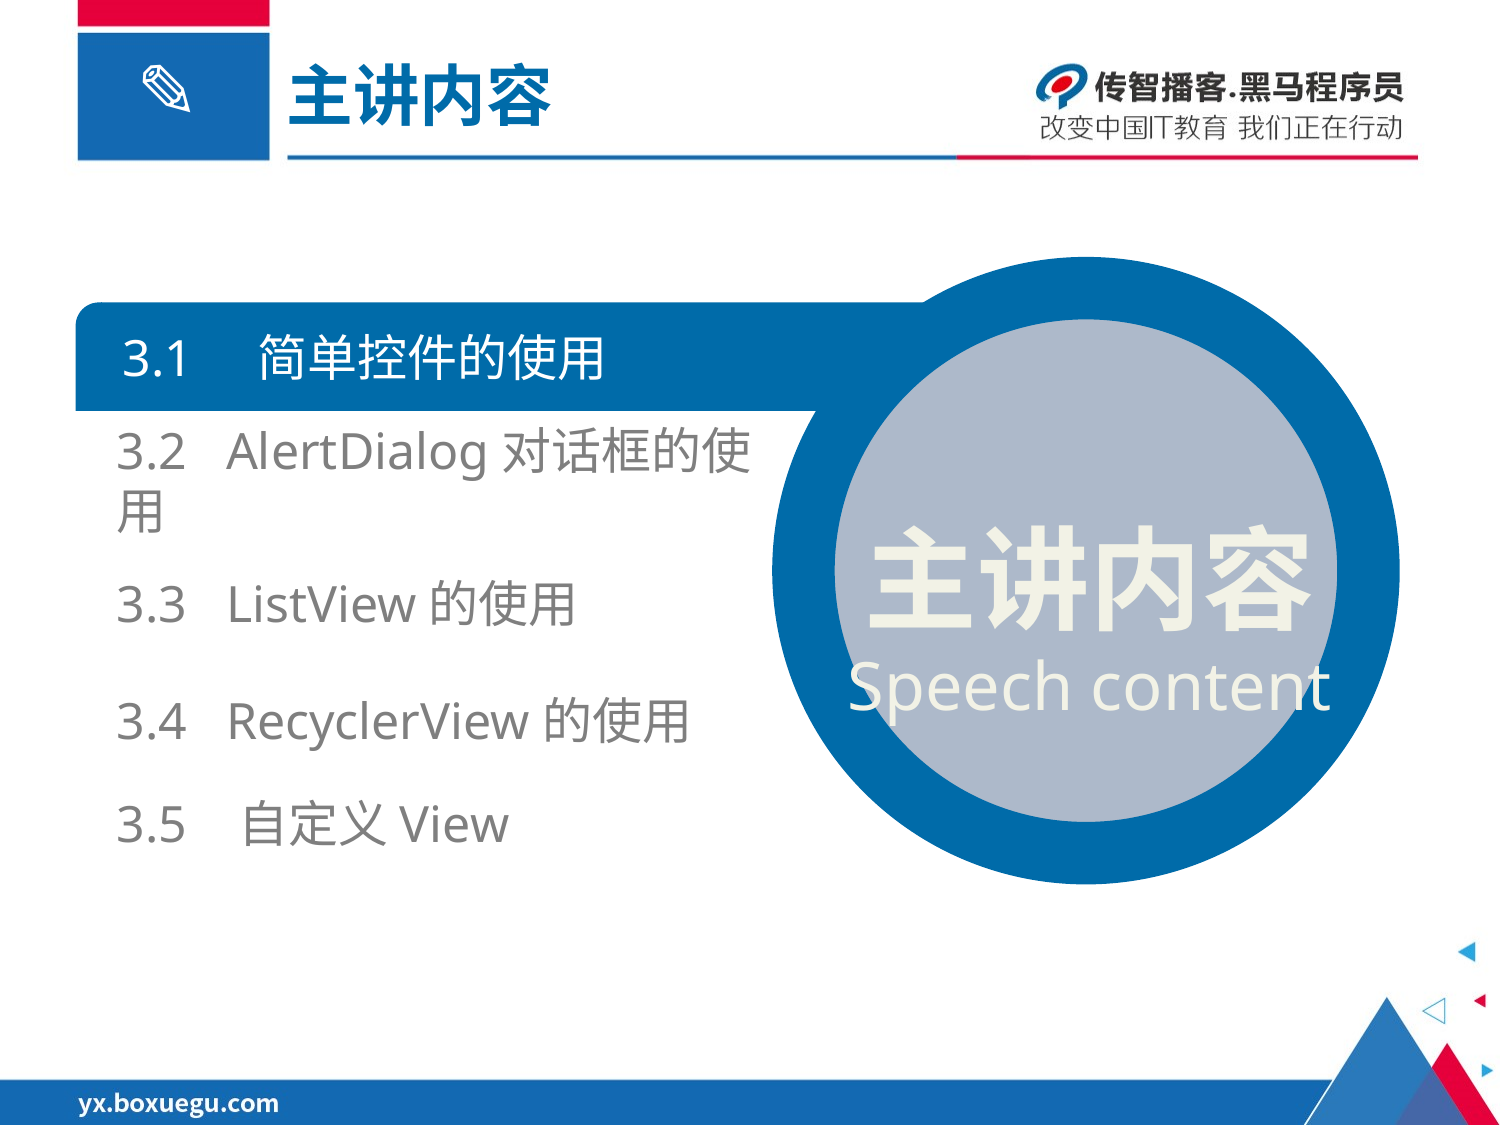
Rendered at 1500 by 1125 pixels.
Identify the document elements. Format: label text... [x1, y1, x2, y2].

text_box [852, 732, 1320, 855]
text_box [75, 302, 992, 411]
text_box 主讲内容 Speech content [797, 434, 1383, 732]
text_box 主讲内容 [271, 30, 1117, 157]
text_box 3.2 AlertDialog对话框的使用 [116, 419, 778, 540]
text_box 3.5 自定义View [116, 792, 746, 853]
picture [0, 0, 1500, 1125]
text_box 3.4 RecyclerView的使用 [116, 689, 746, 750]
text_box [837, 287, 1335, 434]
text_box 3.1 简单控件的使用 [122, 326, 752, 387]
text_box 3.3 ListView的使用 [116, 572, 746, 633]
